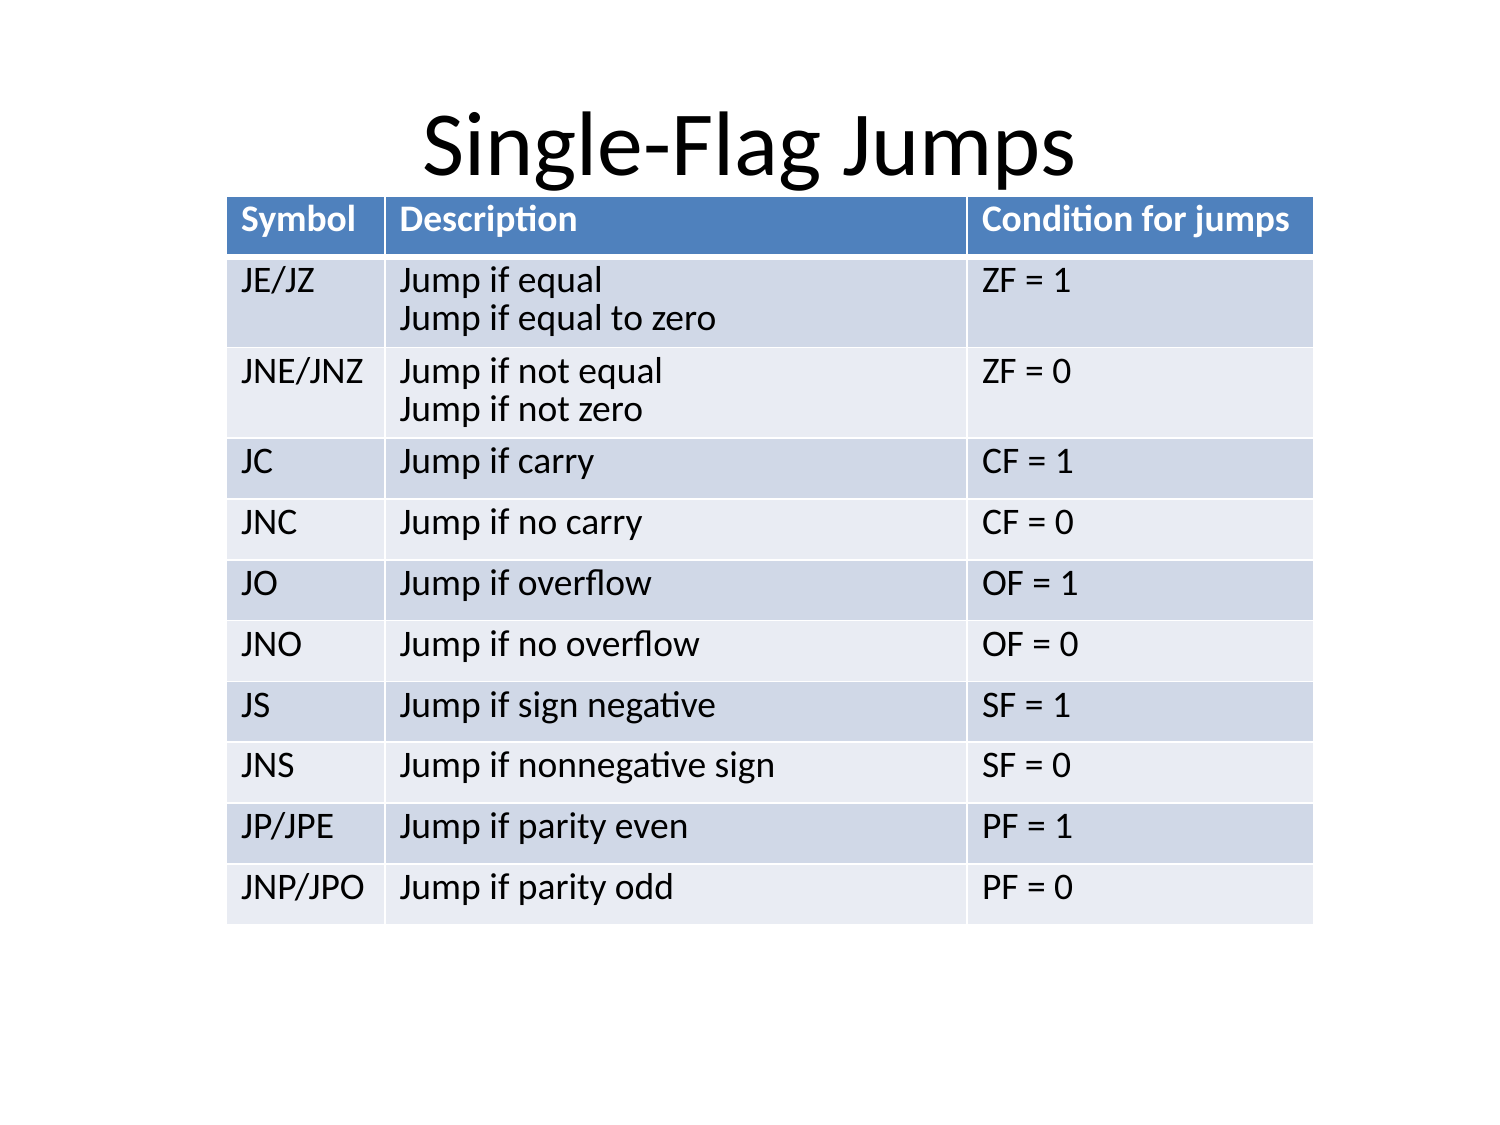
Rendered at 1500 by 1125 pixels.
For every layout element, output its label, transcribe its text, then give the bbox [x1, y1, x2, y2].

table_cell Jump if sign negative [386, 682, 966, 741]
table_header Symbol [227, 197, 384, 254]
table_cell Jump if overflow [386, 561, 966, 620]
table_cell Jump if equal Jump if equal to zero [386, 260, 966, 347]
table_cell JNC [227, 500, 384, 559]
table_cell OF = 0 [968, 621, 1313, 681]
table_cell Jump if carry [386, 439, 966, 498]
table_cell ZF = 0 [968, 348, 1313, 437]
table_cell Jump if parity even [386, 804, 966, 863]
title Single-Flag Jumps [75, 45, 1425, 233]
table_cell ZF = 1 [968, 260, 1313, 347]
table_cell Jump if parity odd [386, 865, 966, 924]
table_cell JP/JPE [227, 804, 384, 863]
table_cell SF = 1 [968, 682, 1313, 741]
table_cell JNO [227, 621, 384, 681]
table_header Condition for jumps [968, 197, 1313, 254]
table_cell PF = 0 [968, 865, 1313, 924]
table_cell Jump if nonnegative sign [386, 743, 966, 802]
table_cell JE/JZ [227, 260, 384, 347]
table_cell JS [227, 682, 384, 741]
table_cell Jump if not equal Jump if not zero [386, 348, 966, 437]
table_cell Jump if no overflow [386, 621, 966, 681]
table_cell CF = 1 [968, 439, 1313, 498]
table_cell OF = 1 [968, 561, 1313, 620]
table_cell JO [227, 561, 384, 620]
table_cell JNE/JNZ [227, 348, 384, 437]
table_cell CF = 0 [968, 500, 1313, 559]
table_header Description [386, 197, 966, 254]
table_cell JNS [227, 743, 384, 802]
table_cell SF = 0 [968, 743, 1313, 802]
table_cell JC [227, 439, 384, 498]
table_cell PF = 1 [968, 804, 1313, 863]
table_cell Jump if no carry [386, 500, 966, 559]
table_cell JNP/JPO [227, 865, 384, 924]
